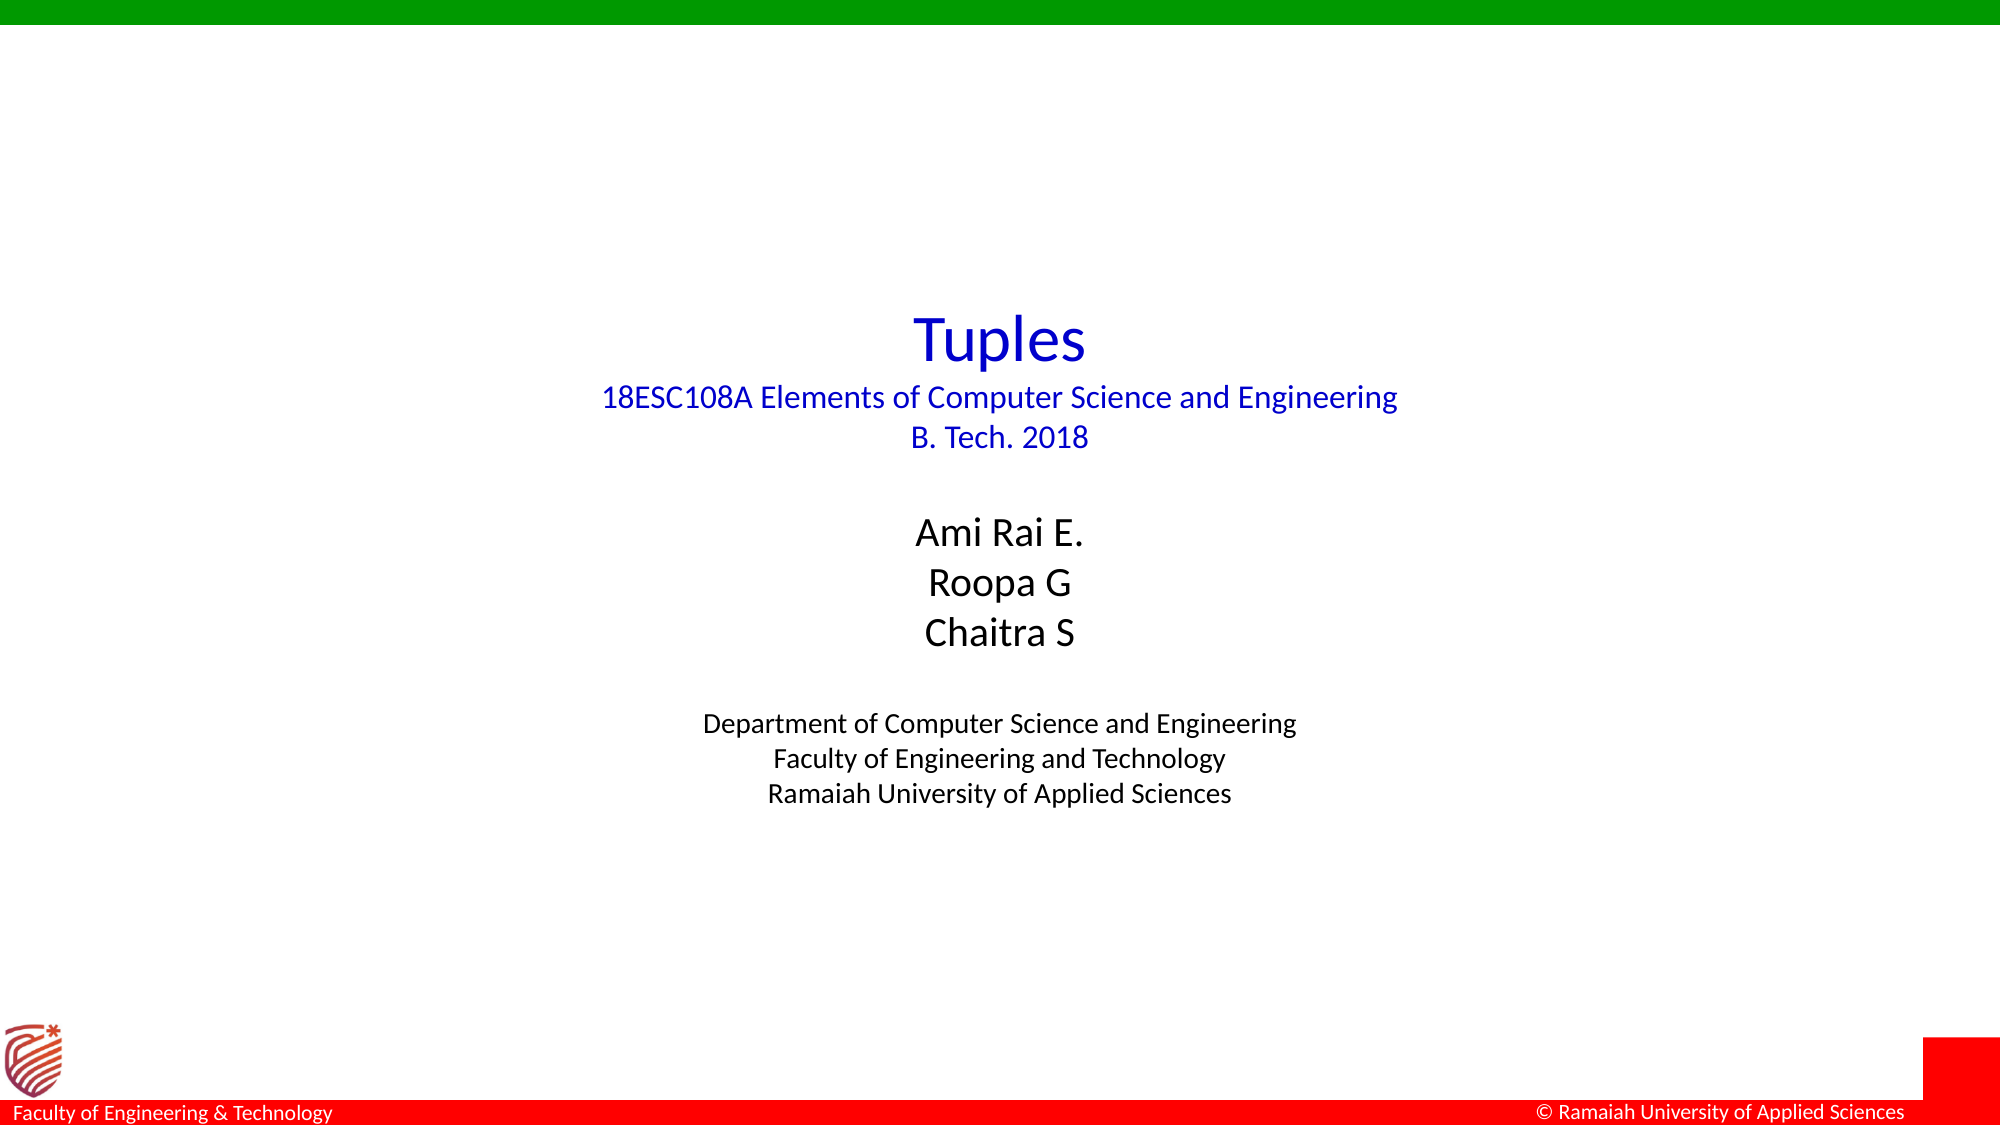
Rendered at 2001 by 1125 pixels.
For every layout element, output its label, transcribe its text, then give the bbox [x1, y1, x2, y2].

picture [0, 1013, 69, 1100]
text_box Tuples 18ESC108A Elements of Computer Science and Engineering B. Tech. 2018 Ami Rai E. Roopa G Chaitra S Department of Computer Science and Engineering Faculty of Engineering and Technology Ramaiah University of Applied Sciences [412, 287, 1588, 817]
